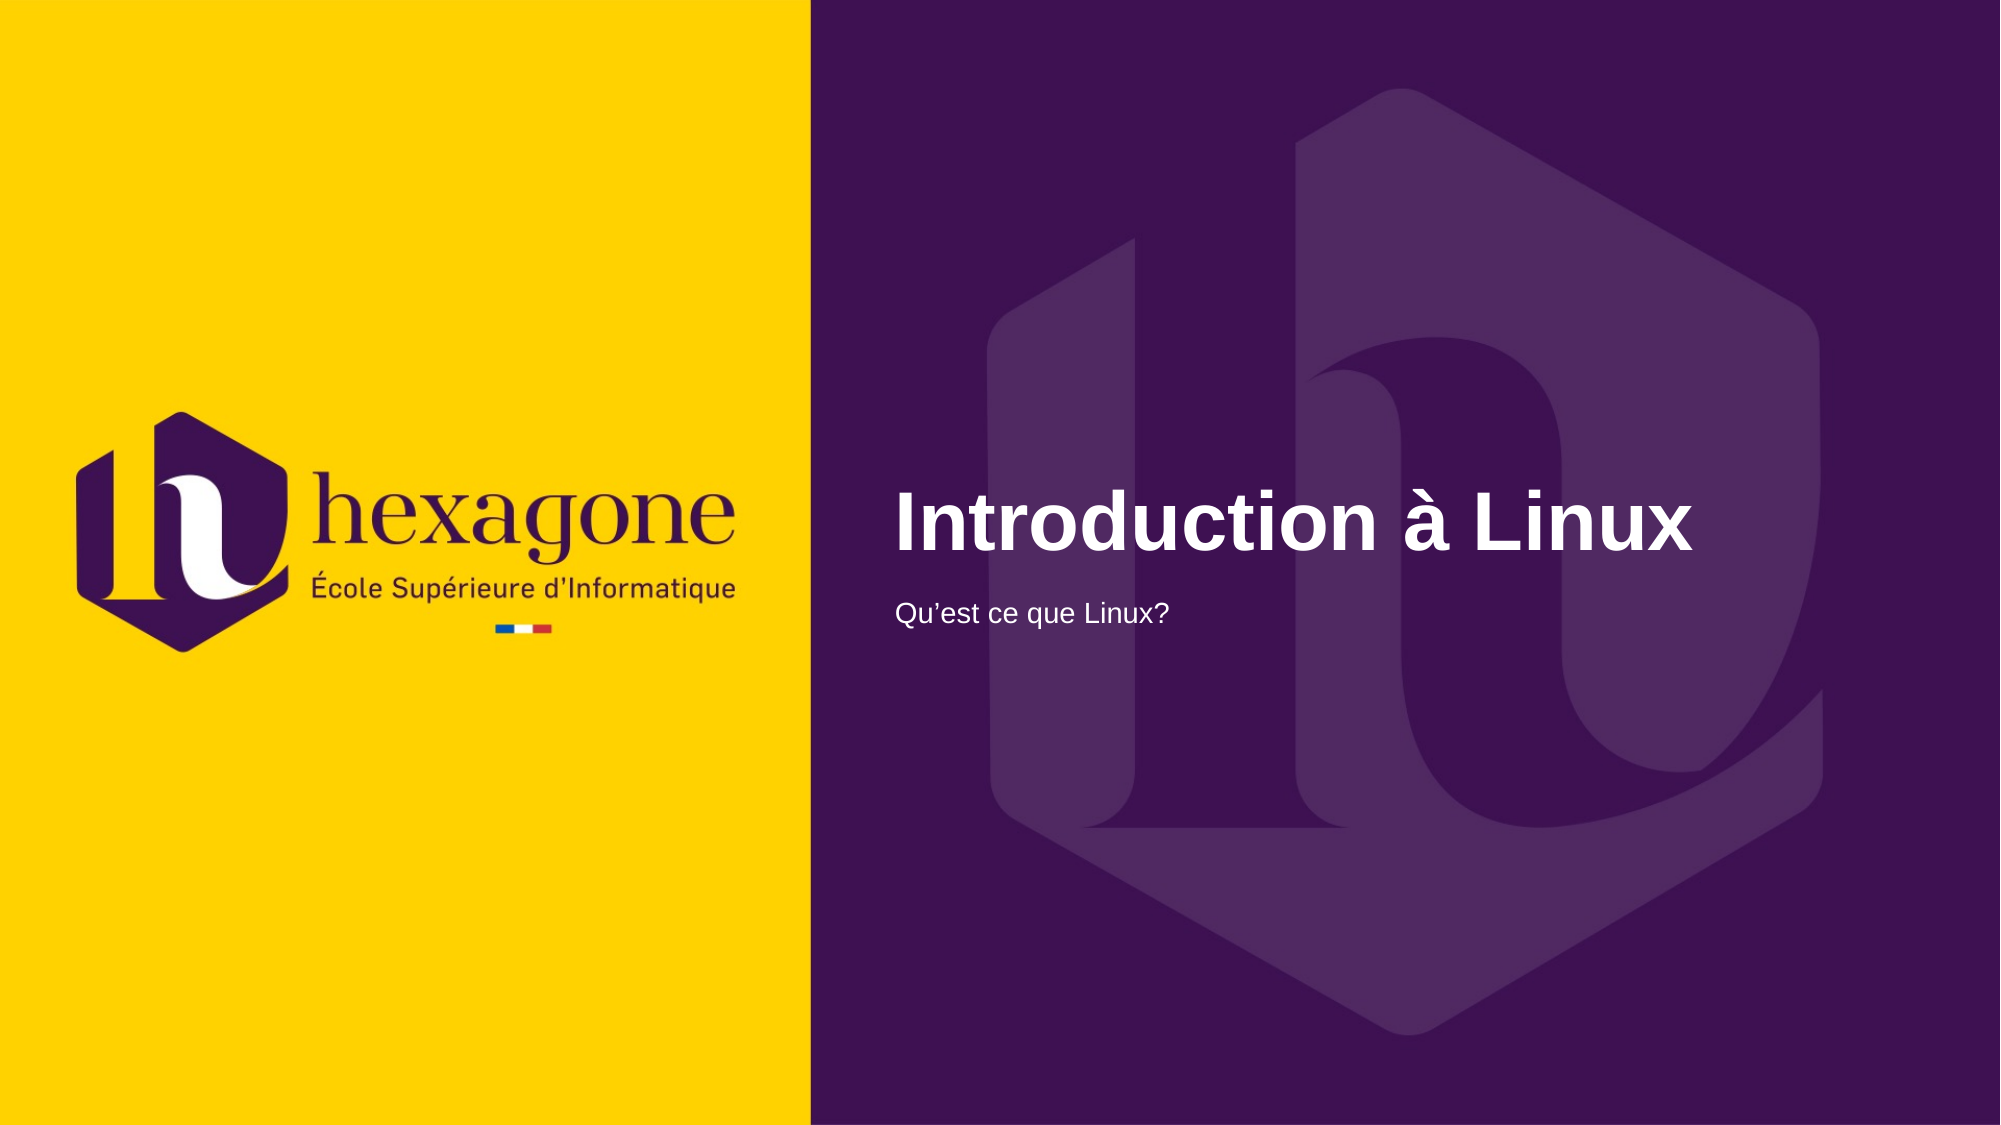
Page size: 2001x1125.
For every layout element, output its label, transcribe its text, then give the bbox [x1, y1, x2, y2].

picture [0, 0, 2000, 1125]
subtitle Qu’est ce que Linux? [879, 590, 1977, 863]
title Introduction à Linux [879, 184, 1977, 576]
